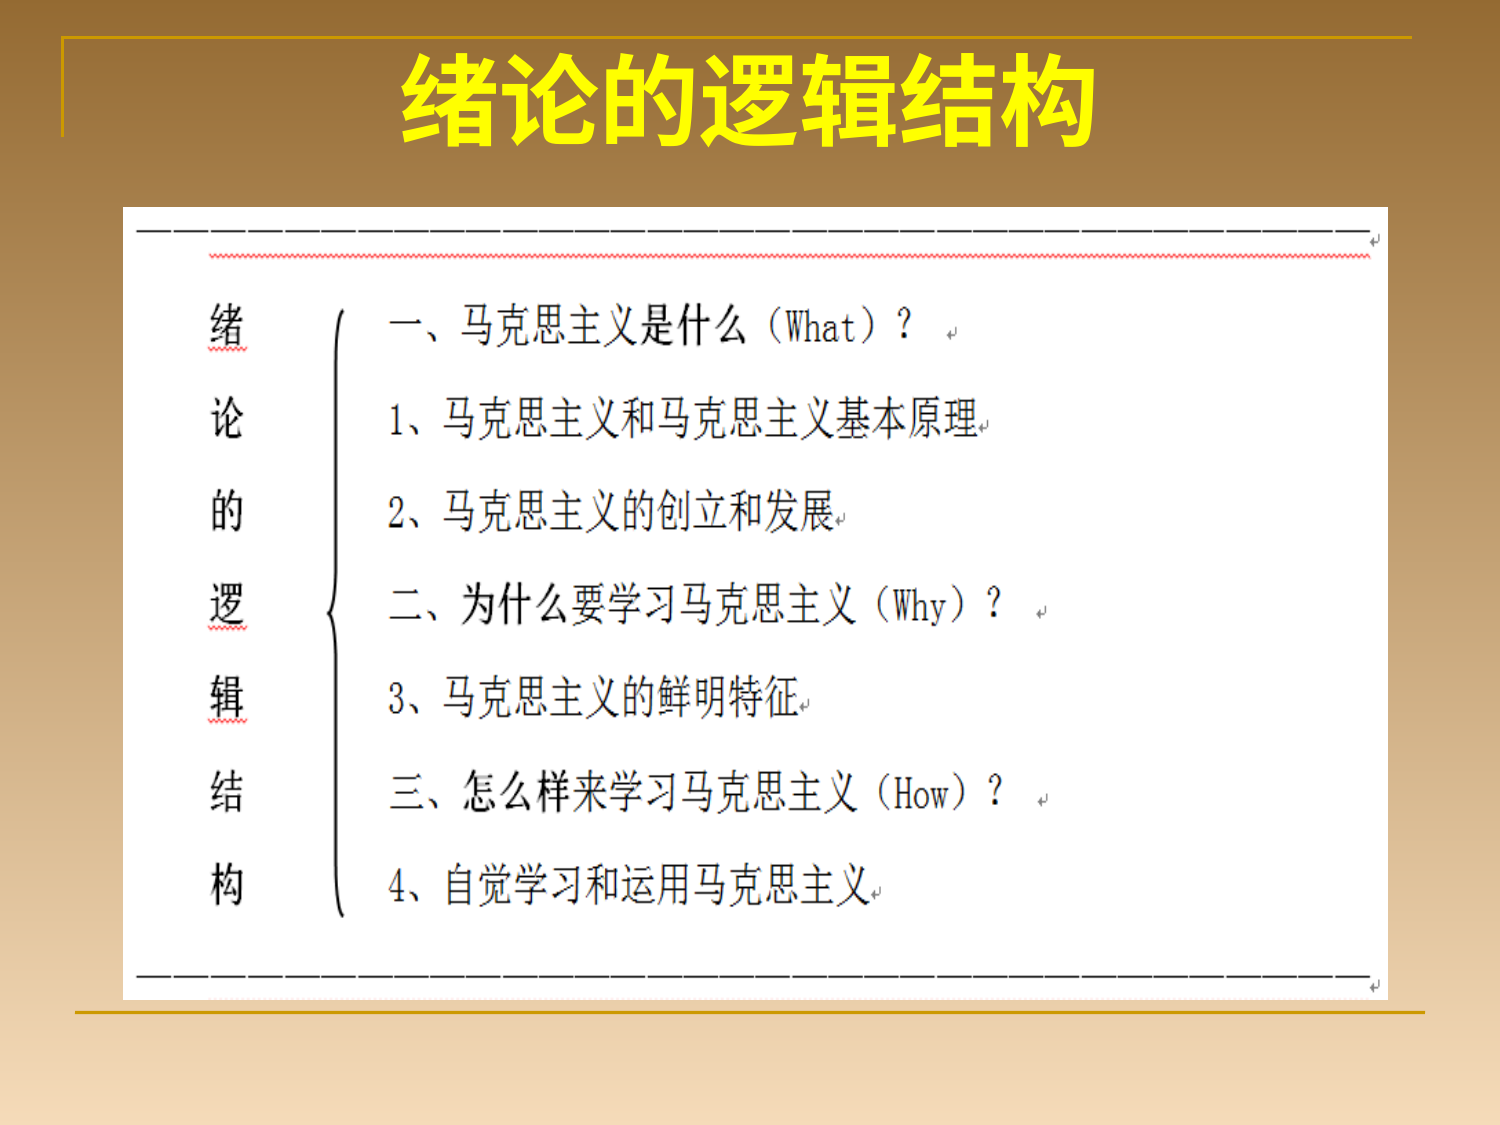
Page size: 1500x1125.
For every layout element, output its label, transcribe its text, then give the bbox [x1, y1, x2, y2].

picture [123, 207, 1388, 1000]
list 绪论的逻辑结构 [0, 30, 1500, 197]
